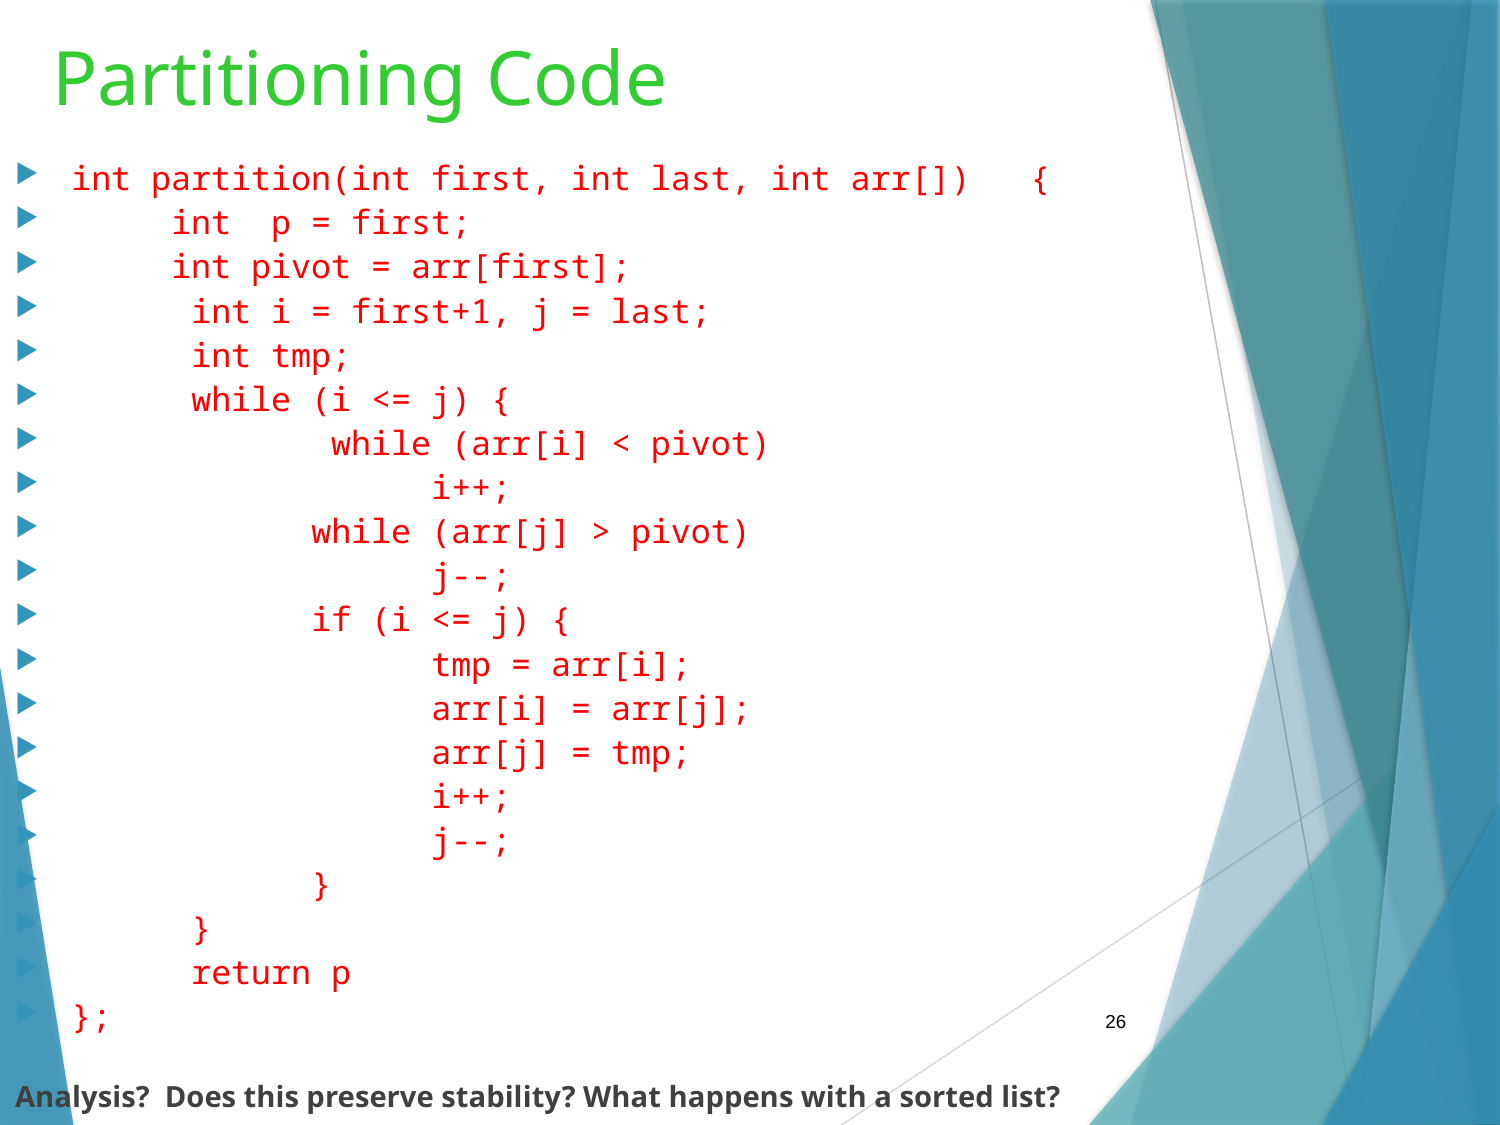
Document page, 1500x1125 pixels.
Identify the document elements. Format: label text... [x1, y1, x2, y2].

list int partition(int first, int last, int arr[]) { int p = first; int pivot = arr[first]; int i = first+1, j = last; int tmp; while (i <= j) { while (arr[i] < pivot) i++; while (arr[j] > pivot) j--; if (i <= j) { tmp = arr[i]; arr[i] = arr[j]; arr[j] = tmp; i++; j--; } } return p }; Analysis? Does this preserve stability? What happens with a sorted list? [0, 149, 1500, 1088]
title Partitioning Code [37, 22, 1079, 149]
slide_number 26 [1057, 991, 1142, 1051]
